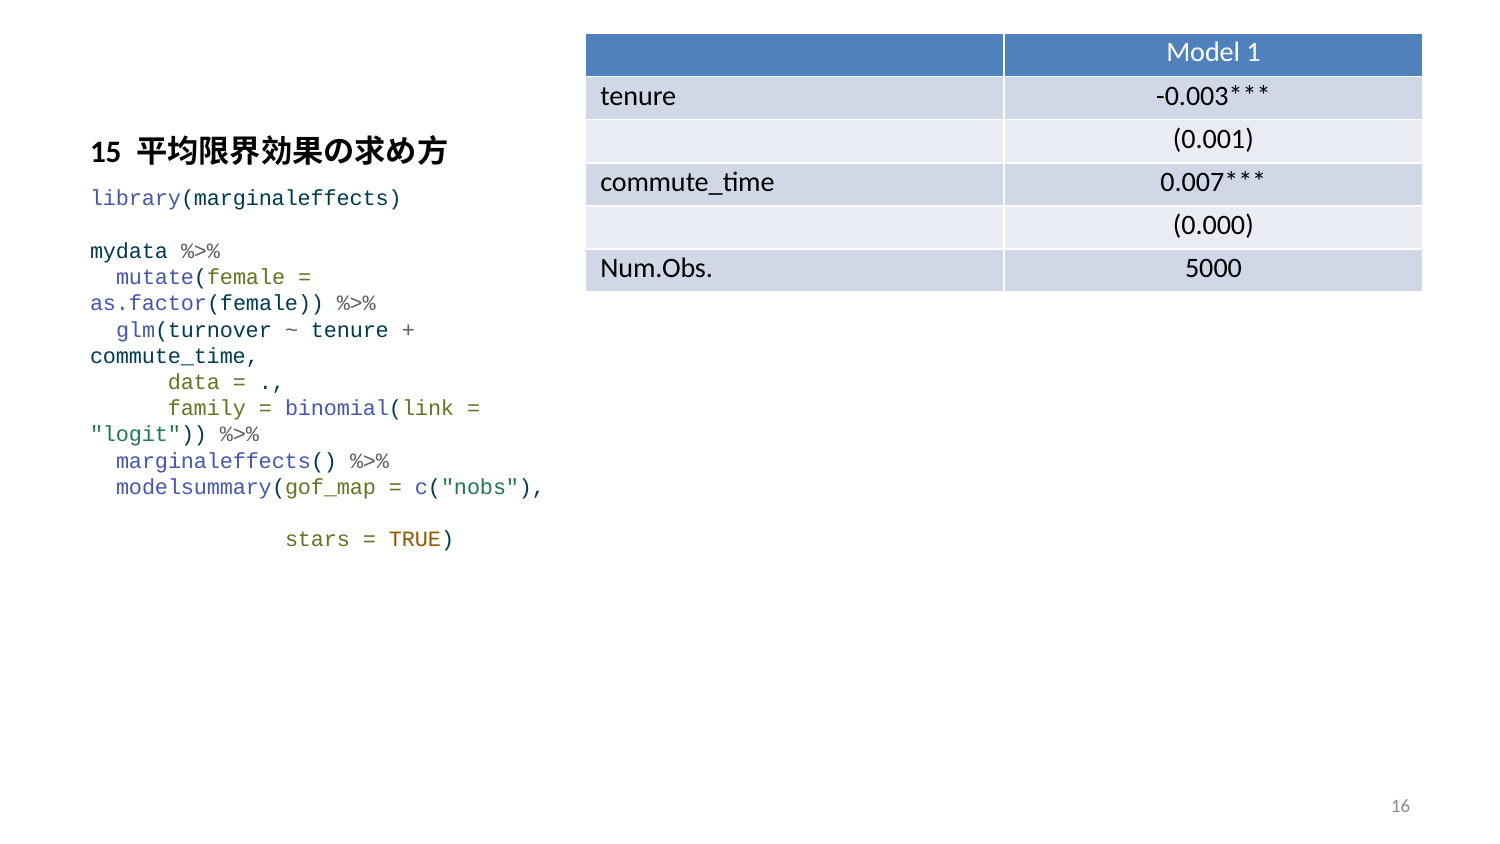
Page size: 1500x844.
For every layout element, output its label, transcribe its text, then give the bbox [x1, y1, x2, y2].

list library(marginaleffects) mydata %>% mutate(female = as.factor(female)) %>% glm(turnover ~ tenure + commute_time, data = ., family = binomial(link = "logit")) %>% marginaleffects() %>% modelsummary(gof_map = c("nobs"), stars = TRUE) [75, 176, 569, 754]
table_cell 0.007*** [1005, 164, 1422, 205]
table_cell [586, 120, 1003, 162]
table_cell Num.Obs. [586, 250, 1003, 291]
table_header Model 1 [1005, 34, 1422, 76]
table_cell tenure [586, 77, 1003, 119]
table_cell (0.001) [1005, 120, 1422, 162]
table_cell [586, 207, 1003, 248]
table_cell 5000 [1005, 250, 1422, 291]
slide_number 16 [1074, 782, 1425, 827]
table_cell (0.000) [1005, 207, 1422, 248]
title 15 平均限界効果の求め方 [75, 33, 569, 176]
table_cell -0.003*** [1005, 77, 1422, 119]
table_header [586, 34, 1003, 76]
table_cell commute_time [586, 164, 1003, 205]
